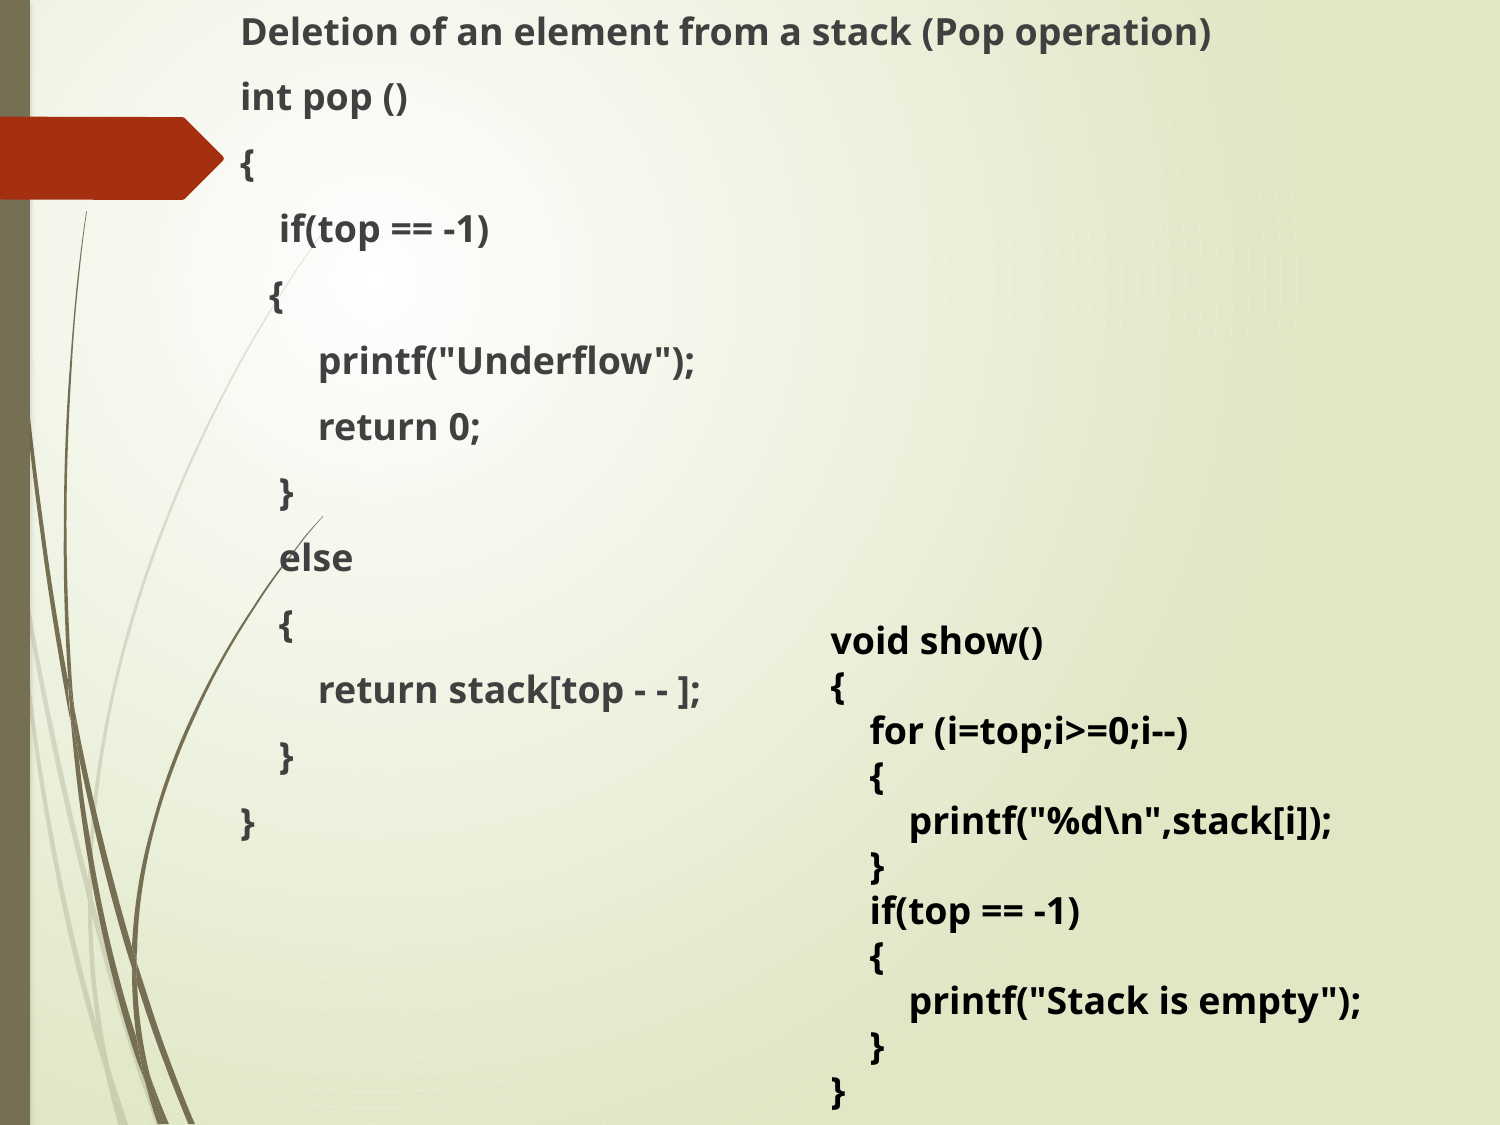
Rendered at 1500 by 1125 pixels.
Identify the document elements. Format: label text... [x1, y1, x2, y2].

text_box void show() { for (i=top;i>=0;i--) { printf("%d\n",stack[i]); } if(top == -1) { printf("Stack is empty"); } } [815, 609, 1500, 1120]
list Deletion of an element from a stack (Pop operation) int pop () { if(top == -1) { printf("Underflow"); return 0; } else { return stack[top - - ]; } } [225, 0, 1500, 1125]
